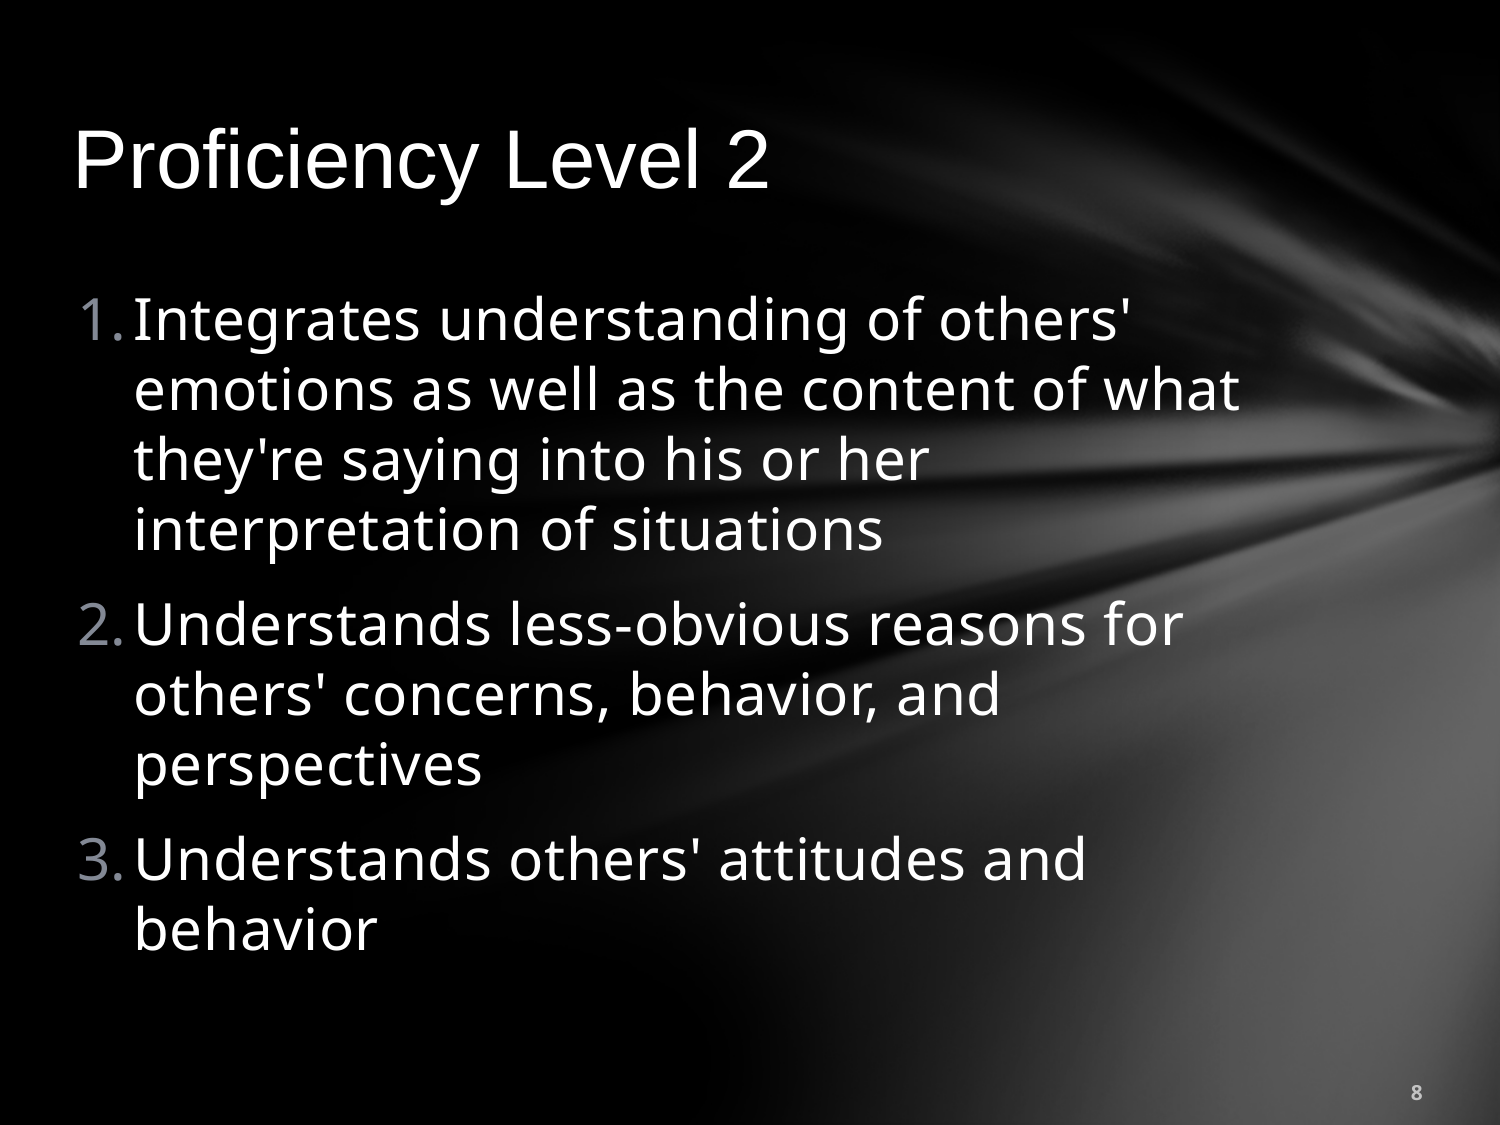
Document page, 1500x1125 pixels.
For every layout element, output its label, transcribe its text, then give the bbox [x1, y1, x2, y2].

list Integrates understanding of others' emotions as well as the content of what they're saying into his or her interpretation of situations Understands less-obvious reasons for others' concerns, behavior, and perspectives Understands others' attitudes and behavior [62, 275, 1323, 913]
title Proficiency Level 2 [57, 37, 1318, 213]
slide_number 8 [1293, 1073, 1438, 1115]
